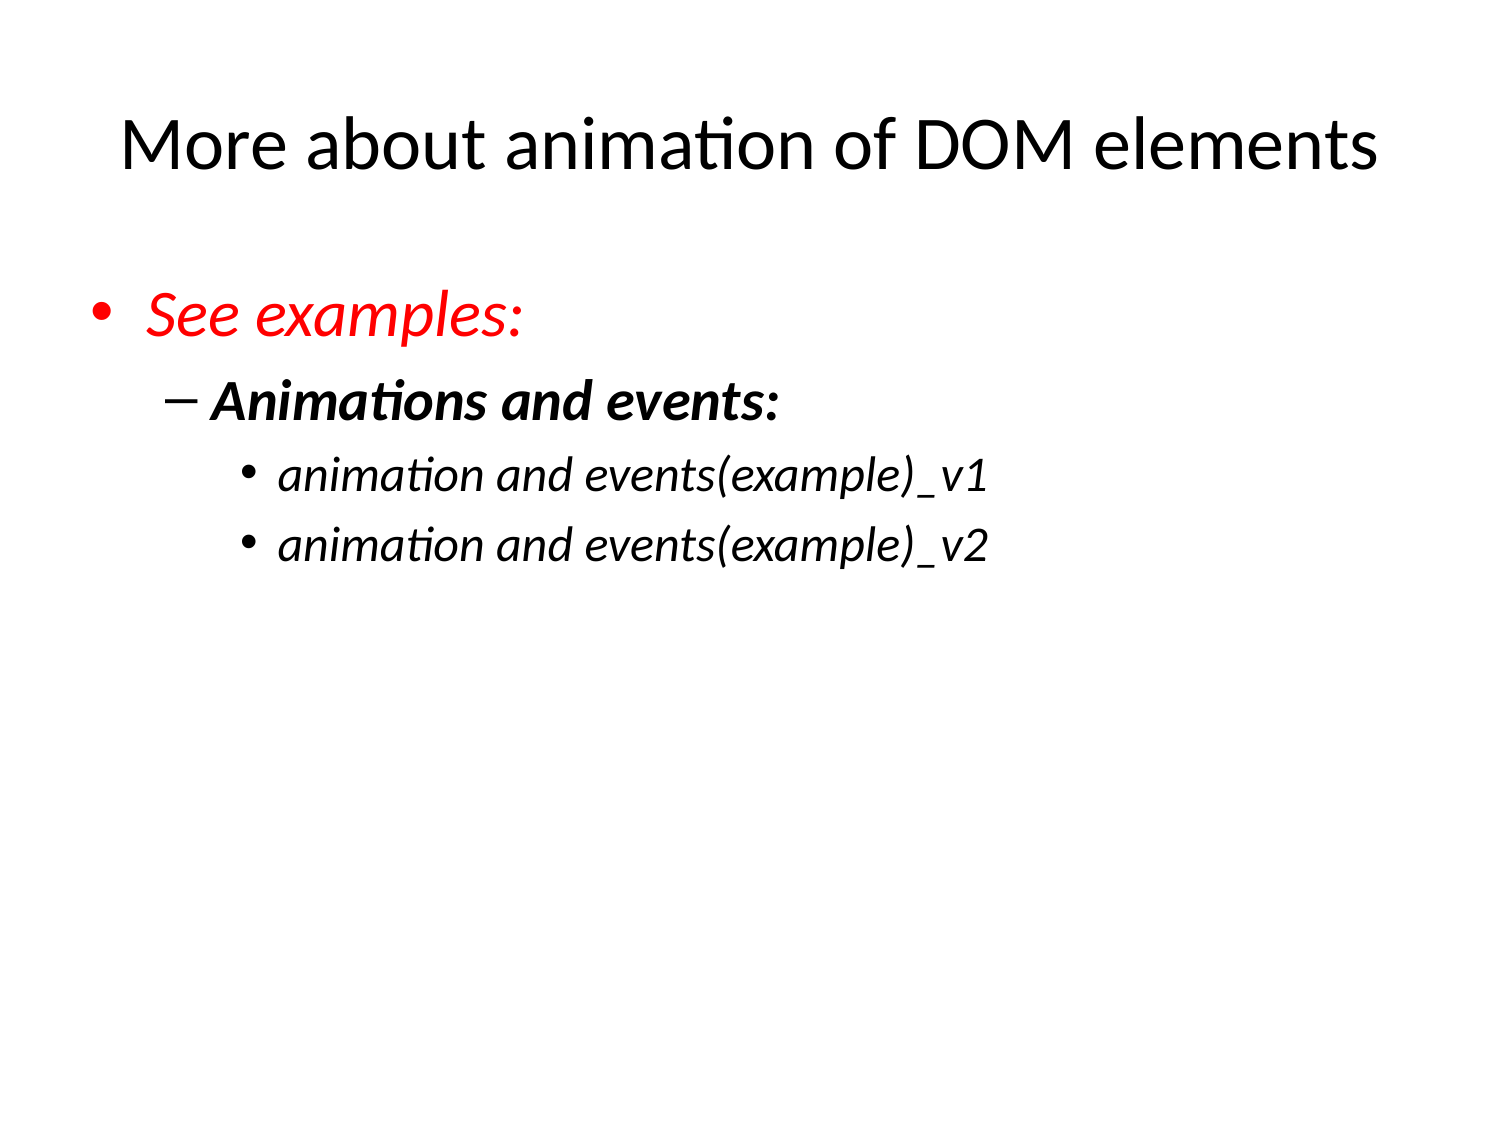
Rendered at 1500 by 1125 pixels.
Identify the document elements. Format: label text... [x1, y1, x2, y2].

list See examples: Animations and events: animation and events(example)_v1 animation and events(example)_v2 [75, 262, 1425, 1005]
title More about animation of DOM elements [75, 45, 1425, 233]
